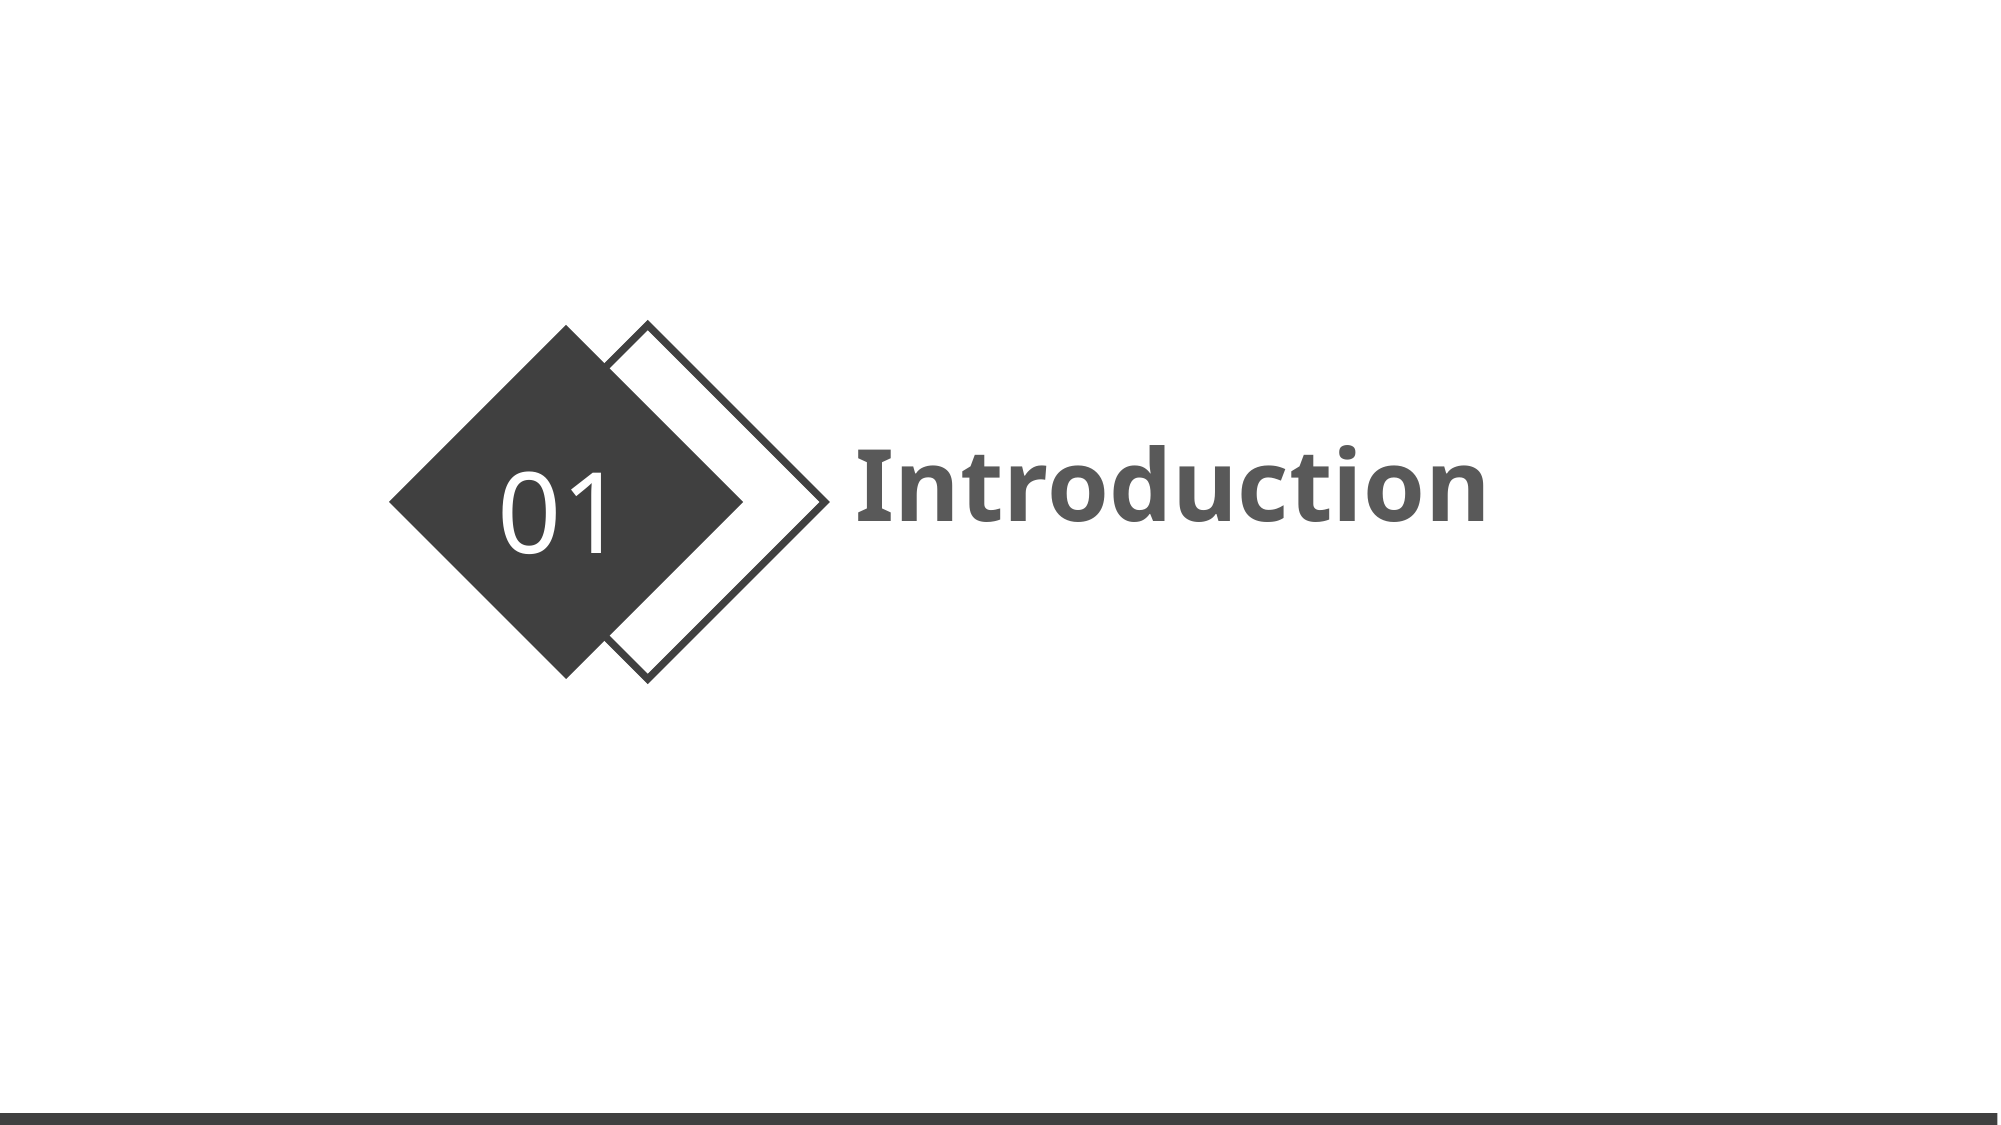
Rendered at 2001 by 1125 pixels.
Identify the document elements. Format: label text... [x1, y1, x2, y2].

text_box [607, 582, 747, 681]
text_box [607, 323, 719, 394]
text_box [387, 404, 665, 681]
text_box Introduction [840, 399, 1656, 563]
text_box [495, 323, 637, 394]
text_box [783, 458, 827, 546]
text_box 01 [485, 394, 783, 582]
text_box [0, 1112, 1998, 1125]
